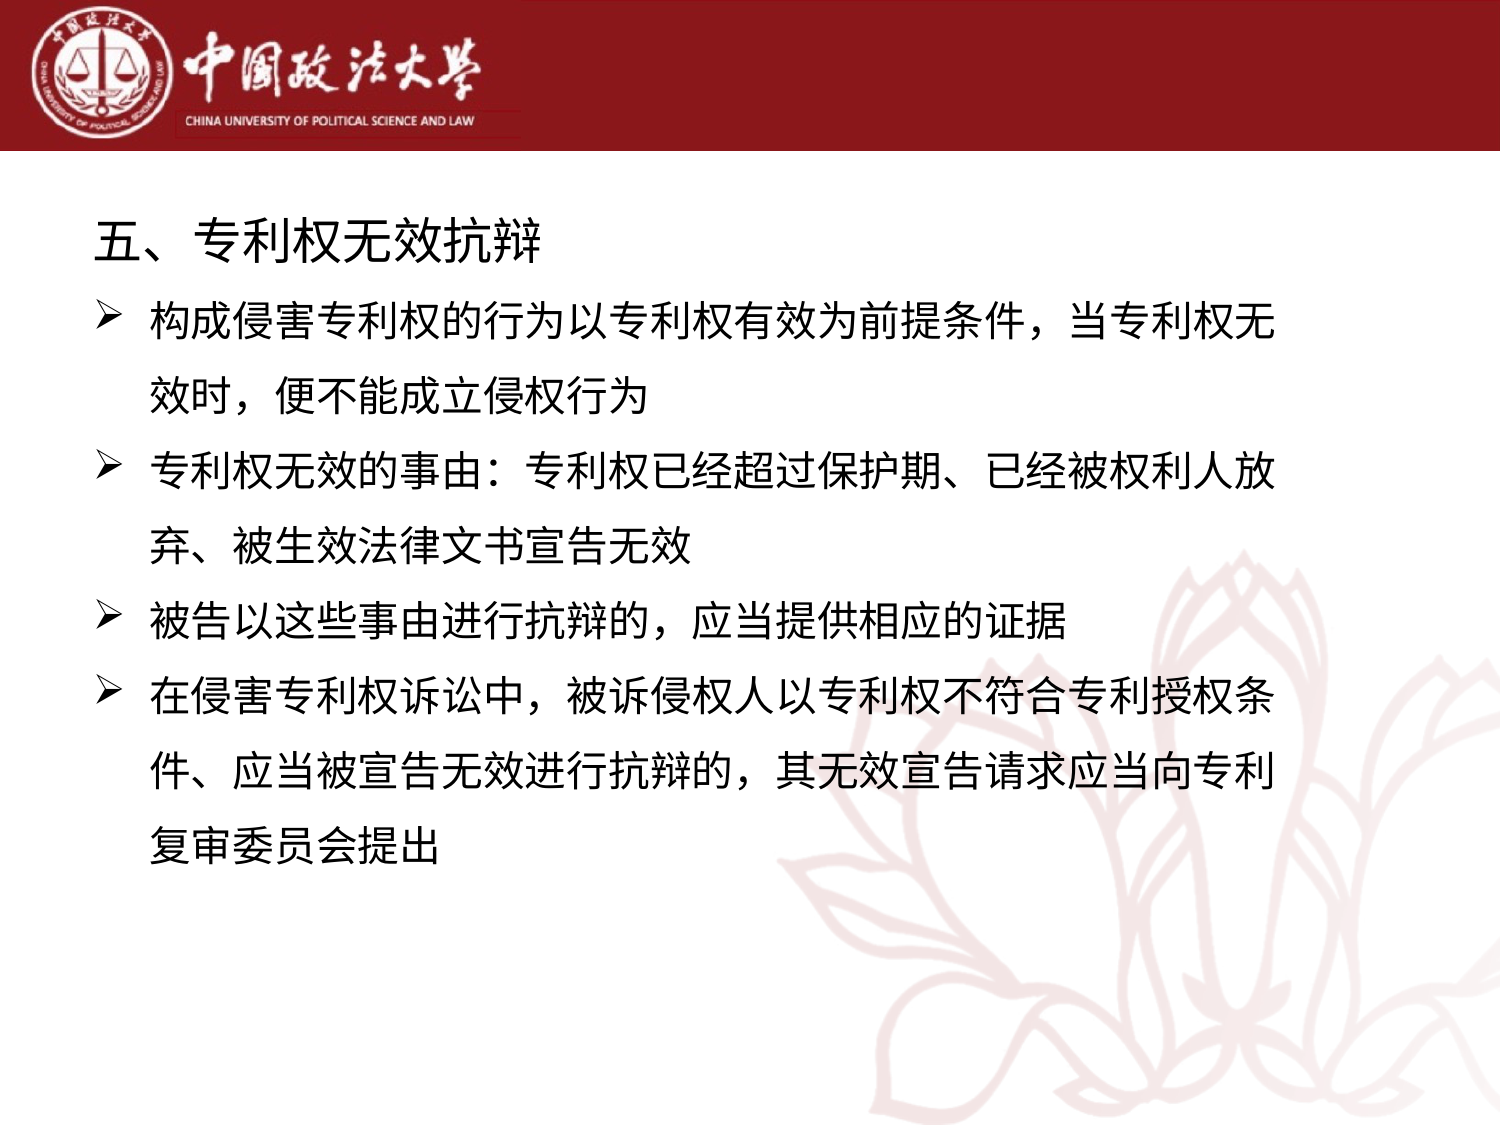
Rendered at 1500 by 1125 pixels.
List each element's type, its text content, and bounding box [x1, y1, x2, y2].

picture [0, 0, 1500, 151]
text_box 五、专利权无效抗辩 构成侵害专利权的行为以专利权有效为前提条件，当专利权无效时，便不能成立侵权行为 专利权无效的事由：专利权已经超过保护期、已经被权利人放弃、被生效法律文书宣告无效 被告以这些事由进行抗辩的，应当提供相应的证据 在侵害专利权诉讼中，被诉侵权人以专利权不符合专利授权条件、应当被宣告无效进行抗辩的，其无效宣告请求应当向专利复审委员会提出 [78, 172, 1329, 877]
picture [773, 533, 1500, 1125]
